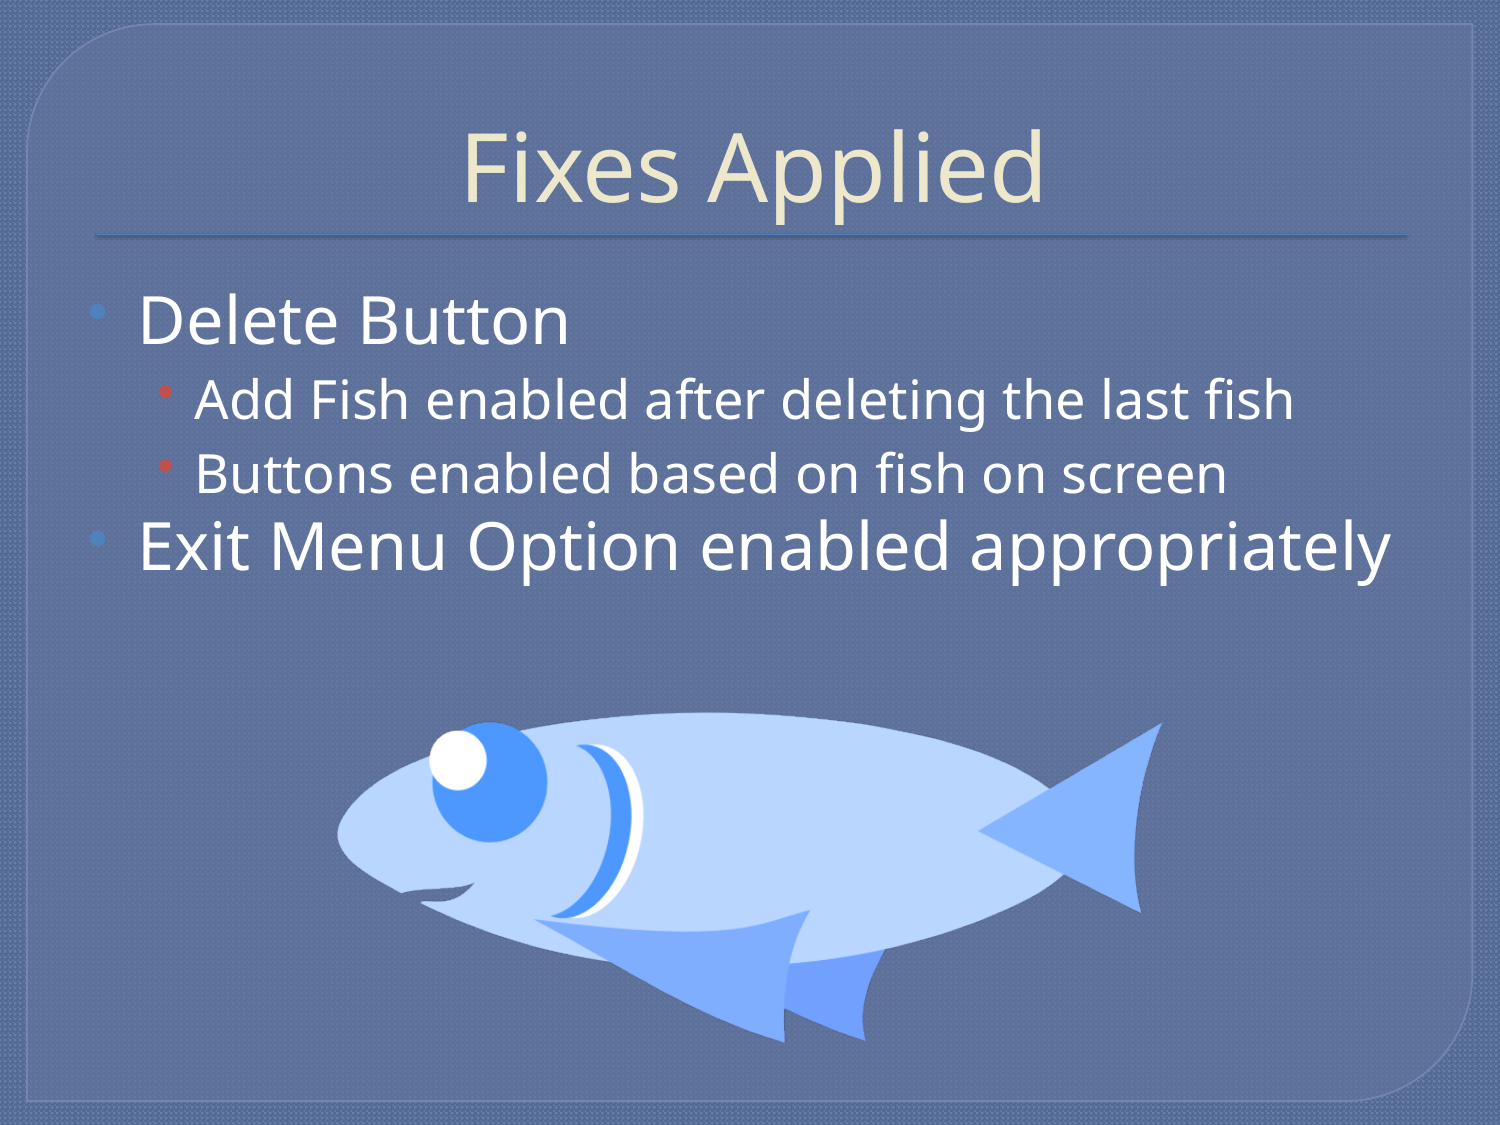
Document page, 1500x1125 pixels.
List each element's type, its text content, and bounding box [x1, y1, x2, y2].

list Delete Button Add Fish enabled after deleting the last fish Buttons enabled based on fish on screen Exit Menu Option enabled appropriately [75, 270, 1425, 1013]
picture [337, 712, 1163, 1043]
title Fixes Applied [75, 41, 1425, 230]
